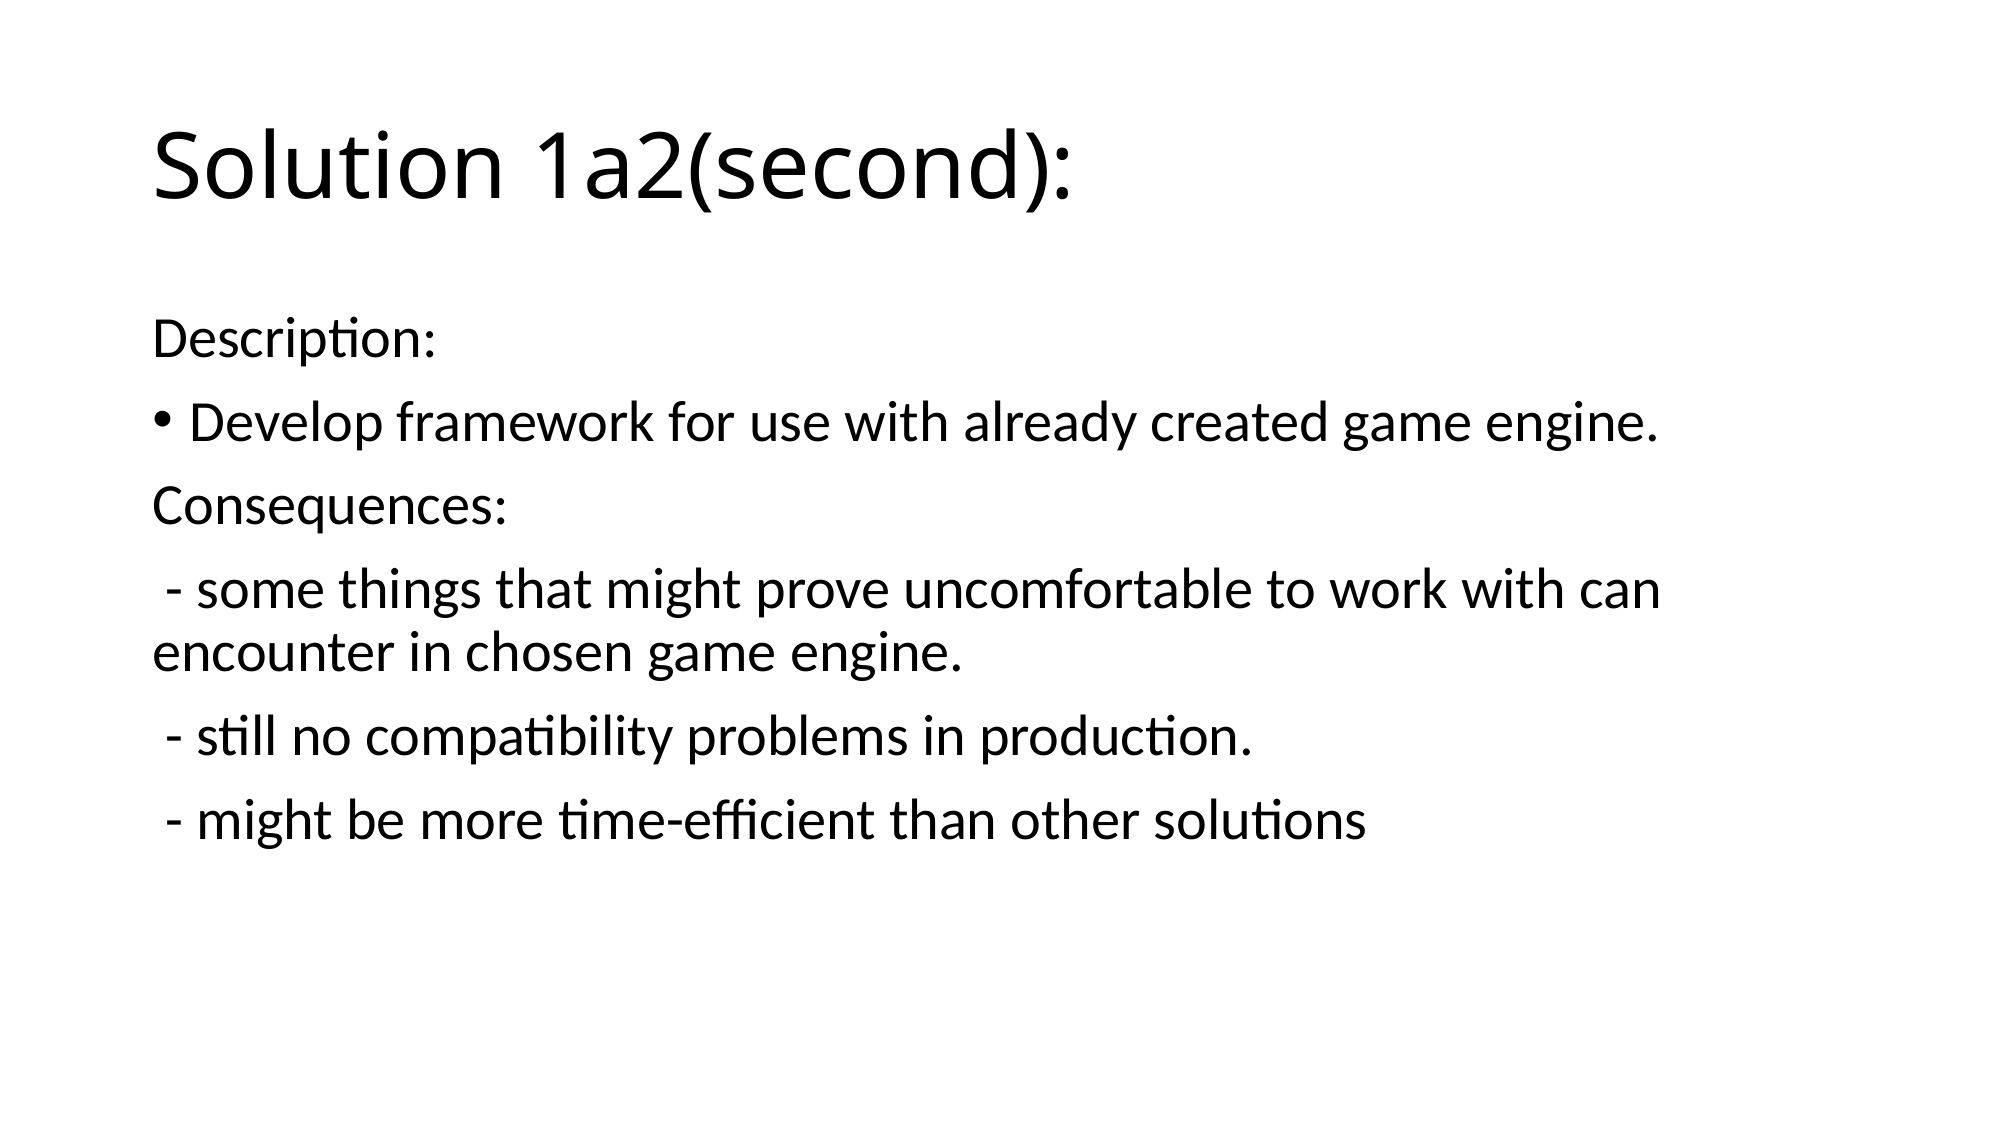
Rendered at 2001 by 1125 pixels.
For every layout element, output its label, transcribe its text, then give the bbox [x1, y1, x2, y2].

title Solution 1a2(second): [137, 59, 1863, 278]
list Description: Develop framework for use with already created game engine. Consequences: - some things that might prove uncomfortable to work with can encounter in chosen game engine. - still no compatibility problems in production. - might be more time-efficient than other solutions [137, 299, 1863, 1014]
